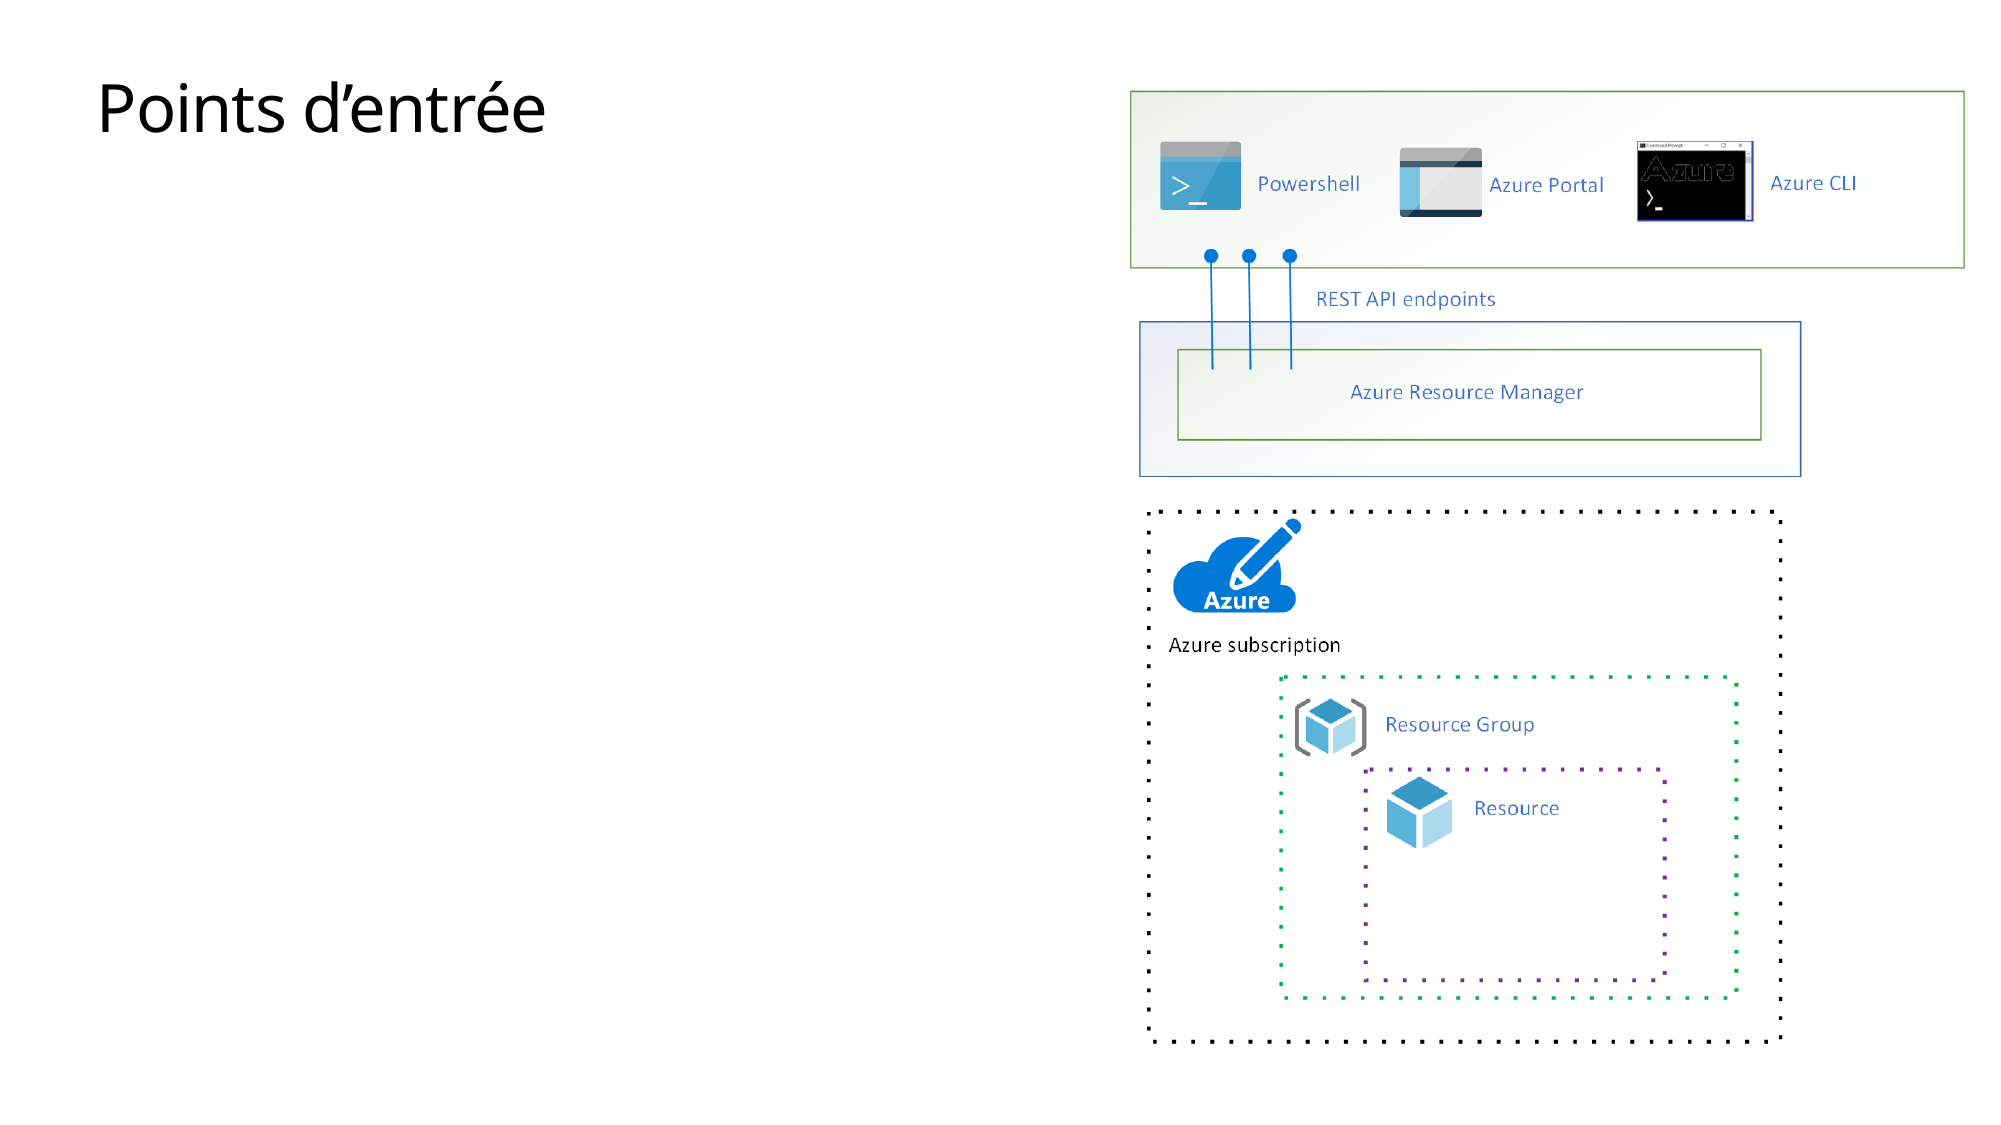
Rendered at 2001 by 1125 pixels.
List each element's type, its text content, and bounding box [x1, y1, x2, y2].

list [1095, 52, 2000, 1073]
title Points d’entrée [96, 75, 1095, 166]
